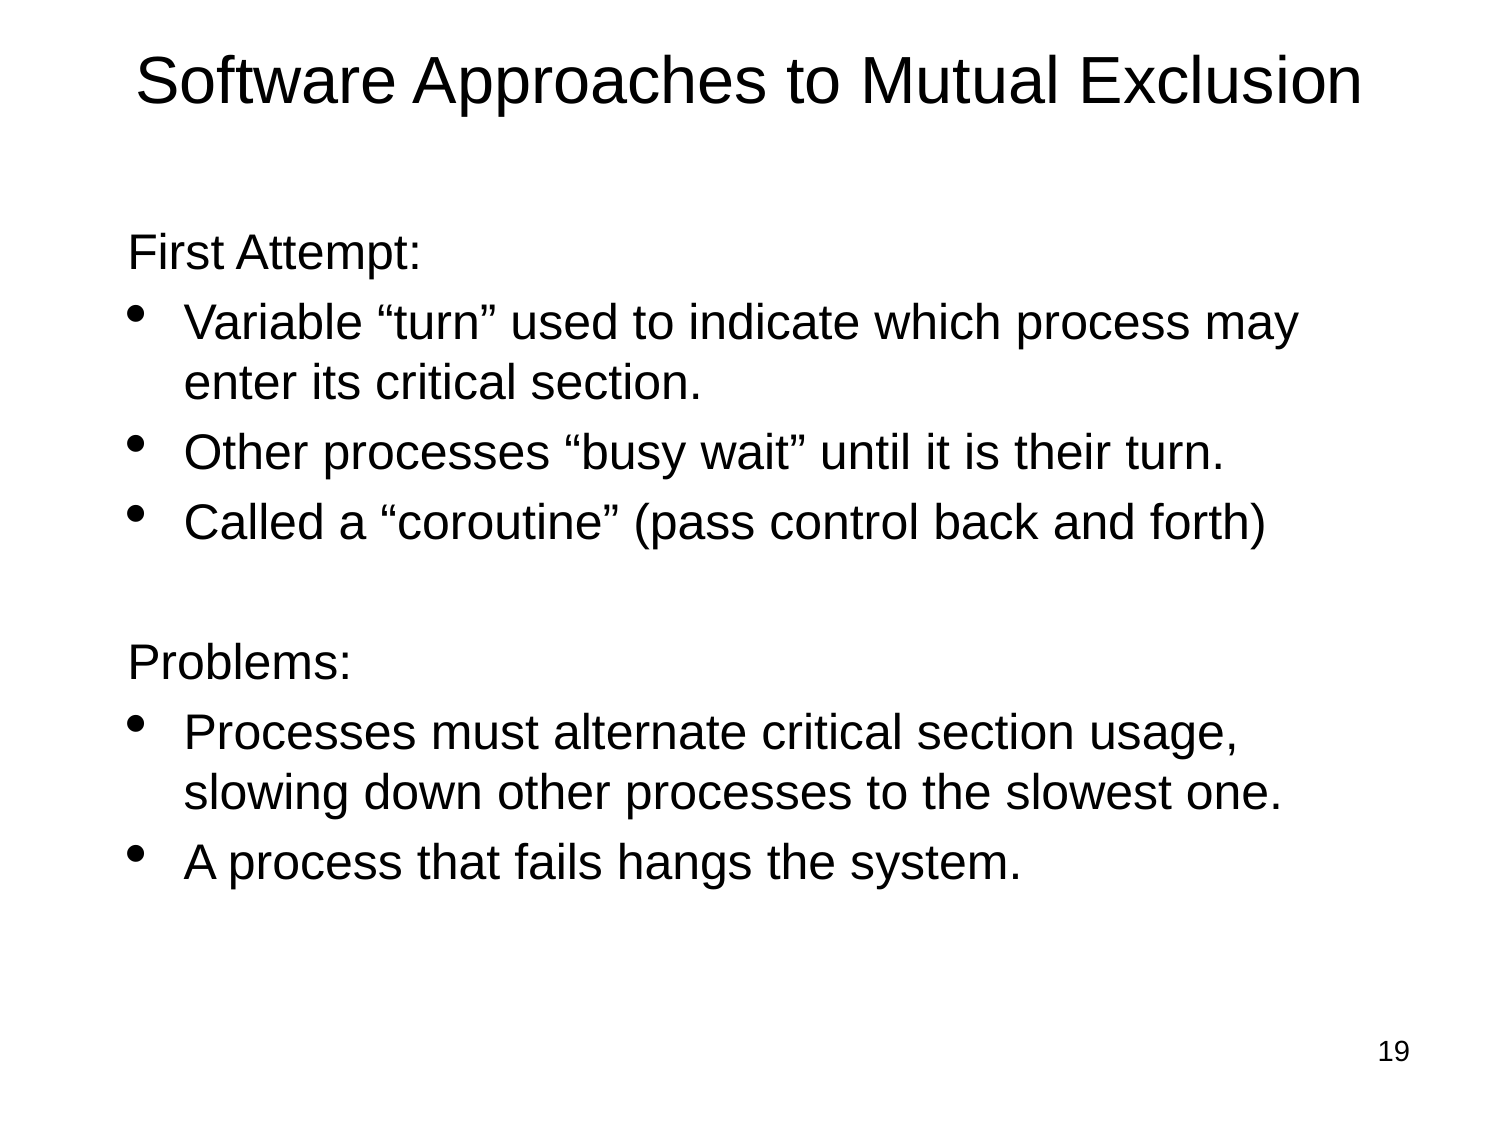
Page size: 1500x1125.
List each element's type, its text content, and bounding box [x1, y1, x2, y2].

text_box 1 [1074, 1024, 1425, 1103]
text_box Software Approaches to Mutual Exclusion [112, 12, 1388, 141]
text_box First Attempt: Variable “turn” used to indicate which process may enter its critical section. Other processes “busy wait” until it is their turn. Called a “coroutine” (pass control back and forth) Problems: Processes must alternate critical section usage, slowing down other processes to the slowest one. A process that fails hangs the system. [112, 212, 1388, 1088]
